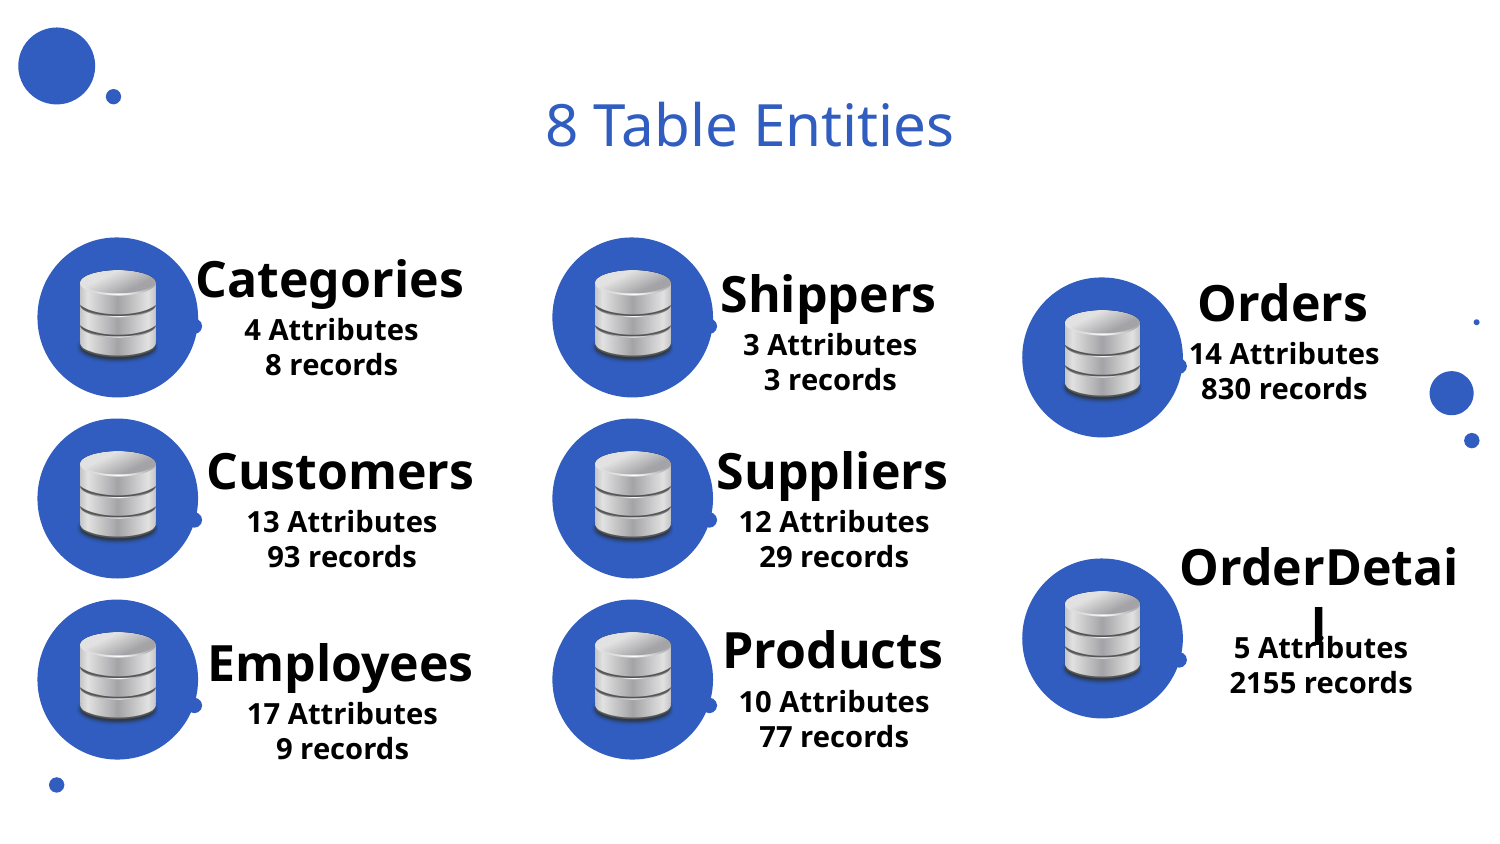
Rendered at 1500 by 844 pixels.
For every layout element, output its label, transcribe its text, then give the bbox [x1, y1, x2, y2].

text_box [187, 606, 498, 775]
title 8 Table Entities [112, 72, 1388, 167]
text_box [1129, 246, 1440, 415]
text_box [679, 593, 989, 763]
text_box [679, 414, 989, 583]
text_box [37, 237, 203, 760]
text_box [552, 237, 681, 760]
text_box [675, 237, 986, 406]
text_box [1021, 558, 1184, 719]
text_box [1021, 277, 1184, 438]
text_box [187, 414, 497, 583]
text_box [176, 222, 487, 391]
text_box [1158, 540, 1484, 709]
